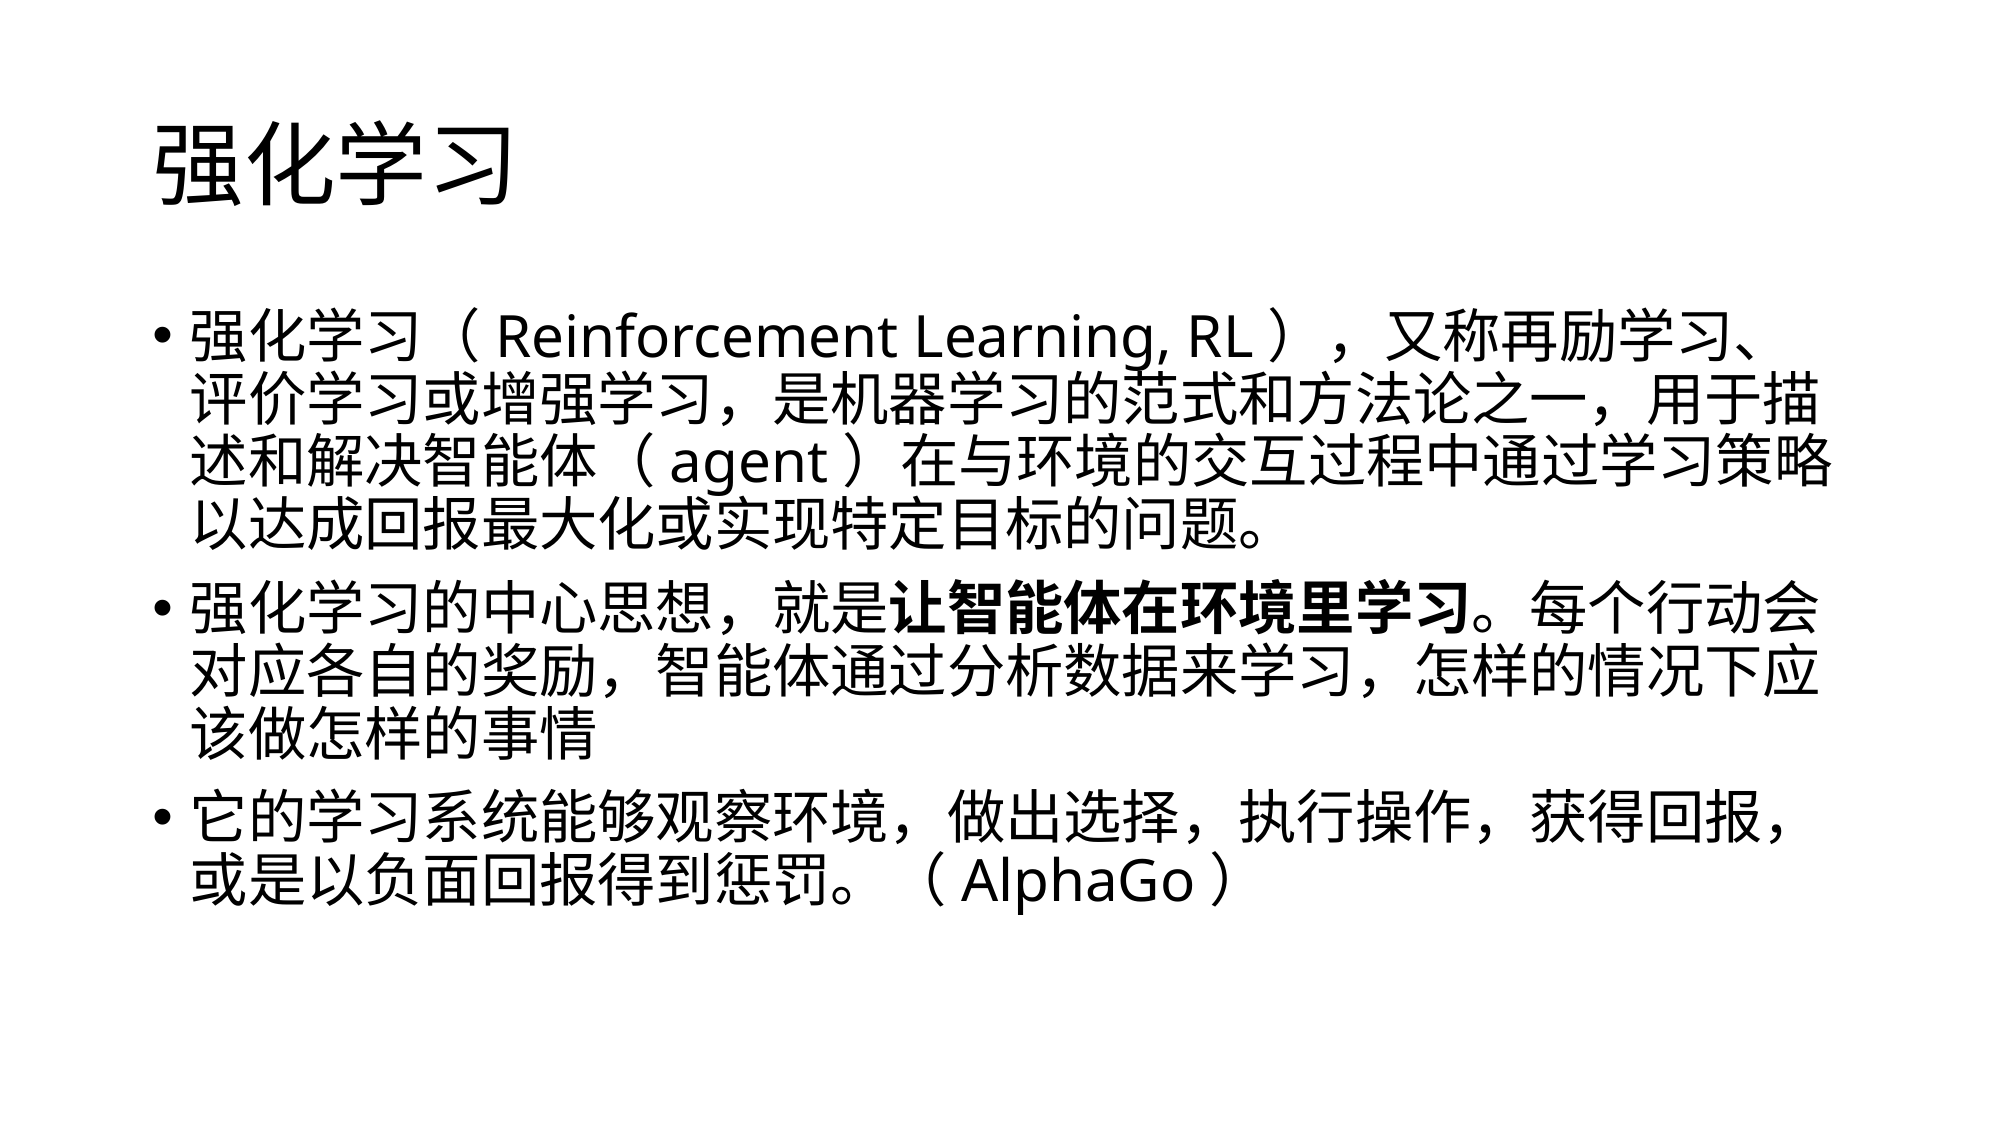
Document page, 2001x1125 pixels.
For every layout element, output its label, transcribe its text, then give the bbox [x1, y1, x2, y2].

list 强化学习（Reinforcement Learning, RL），又称再励学习、评价学习或增强学习，是机器学习的范式和方法论之一，用于描述和解决智能体（agent）在与环境的交互过程中通过学习策略以达成回报最大化或实现特定目标的问题。 强化学习的中心思想，就是让智能体在环境里学习。每个行动会对应各自的奖励，智能体通过分析数据来学习，怎样的情况下应该做怎样的事情 它的学习系统能够观察环境，做出选择，执行操作，获得回报，或是以负面回报得到惩罚。（AlphaGo） [137, 299, 1863, 1014]
title 强化学习 [137, 59, 1863, 278]
